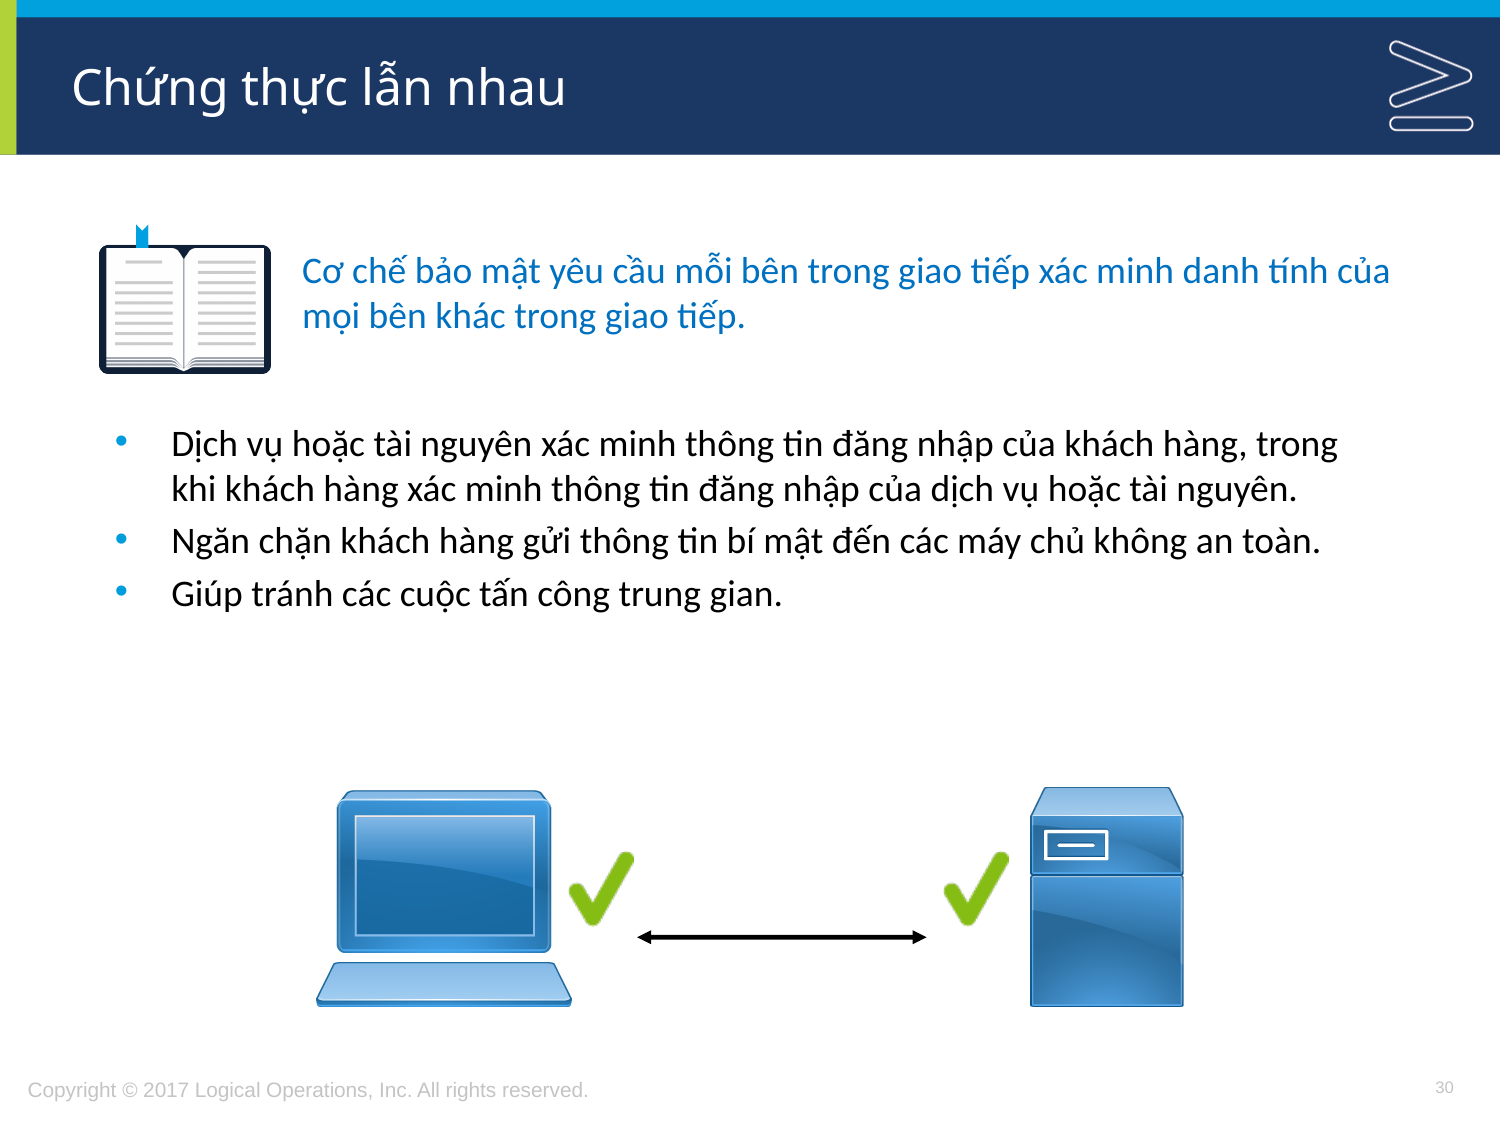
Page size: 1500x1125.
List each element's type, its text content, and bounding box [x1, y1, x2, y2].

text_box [316, 787, 1184, 1007]
text_box Dịch vụ hoặc tài nguyên xác minh thông tin đăng nhập của khách hàng, trong khi khách hàng xác minh thông tin đăng nhập của dịch vụ hoặc tài nguyên. Ngăn chặn khách hàng gửi thông tin bí mật đến các máy chủ không an toàn. Giúp tránh các cuộc tấn công trung gian. [99, 411, 1375, 702]
picture [99, 224, 271, 375]
picture [0, 0, 56, 155]
picture [1350, 18, 1500, 155]
title Chứng thực lẫn nhau [56, 16, 1350, 155]
text_box Cơ chế bảo mật yêu cầu mỗi bên trong giao tiếp xác minh danh tính của mọi bên khác trong giao tiếp. [287, 238, 1432, 400]
slide_number 30 [1118, 1057, 1469, 1118]
